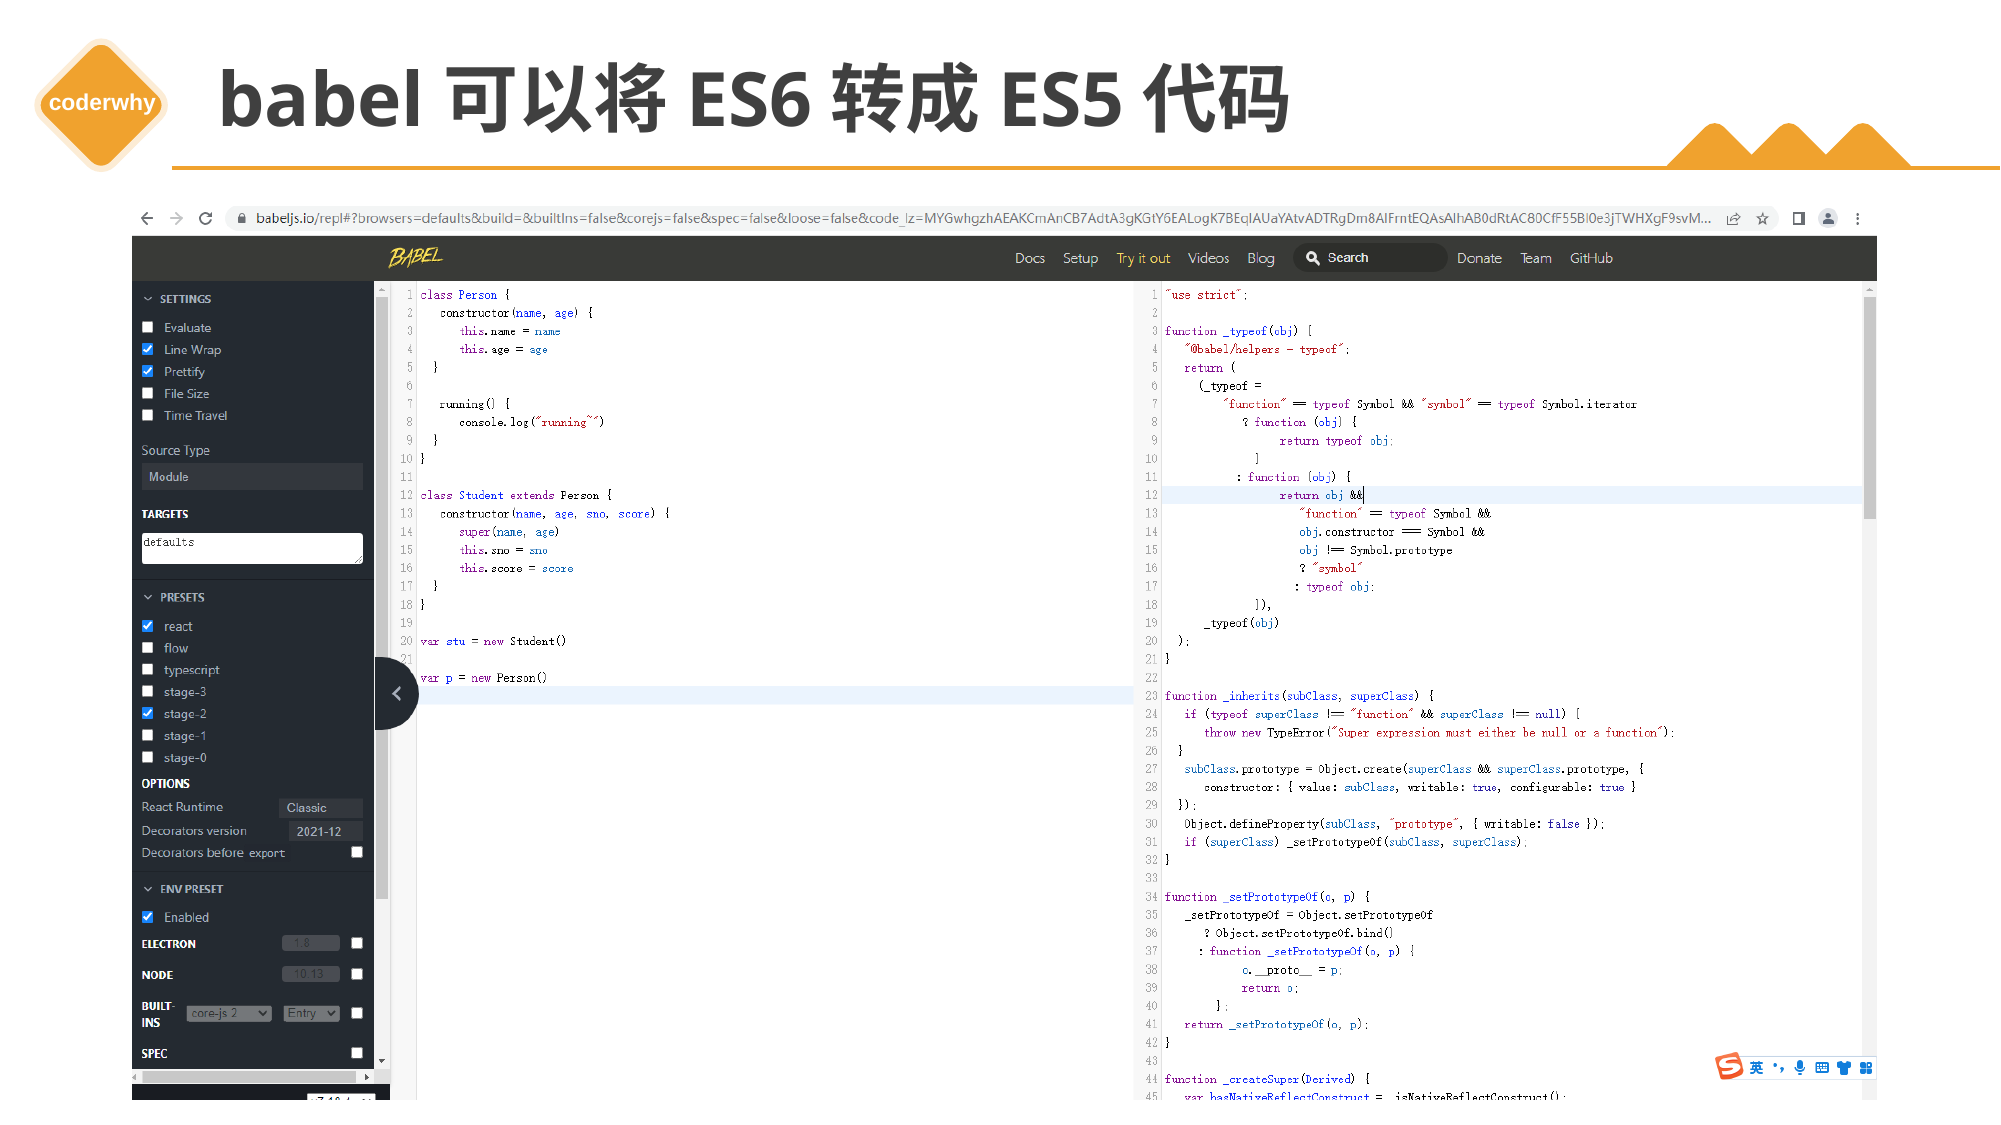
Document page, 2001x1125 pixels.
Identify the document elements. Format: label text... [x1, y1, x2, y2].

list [132, 206, 1877, 1100]
title babel可以将ES6转成ES5代码 [202, 43, 1857, 161]
